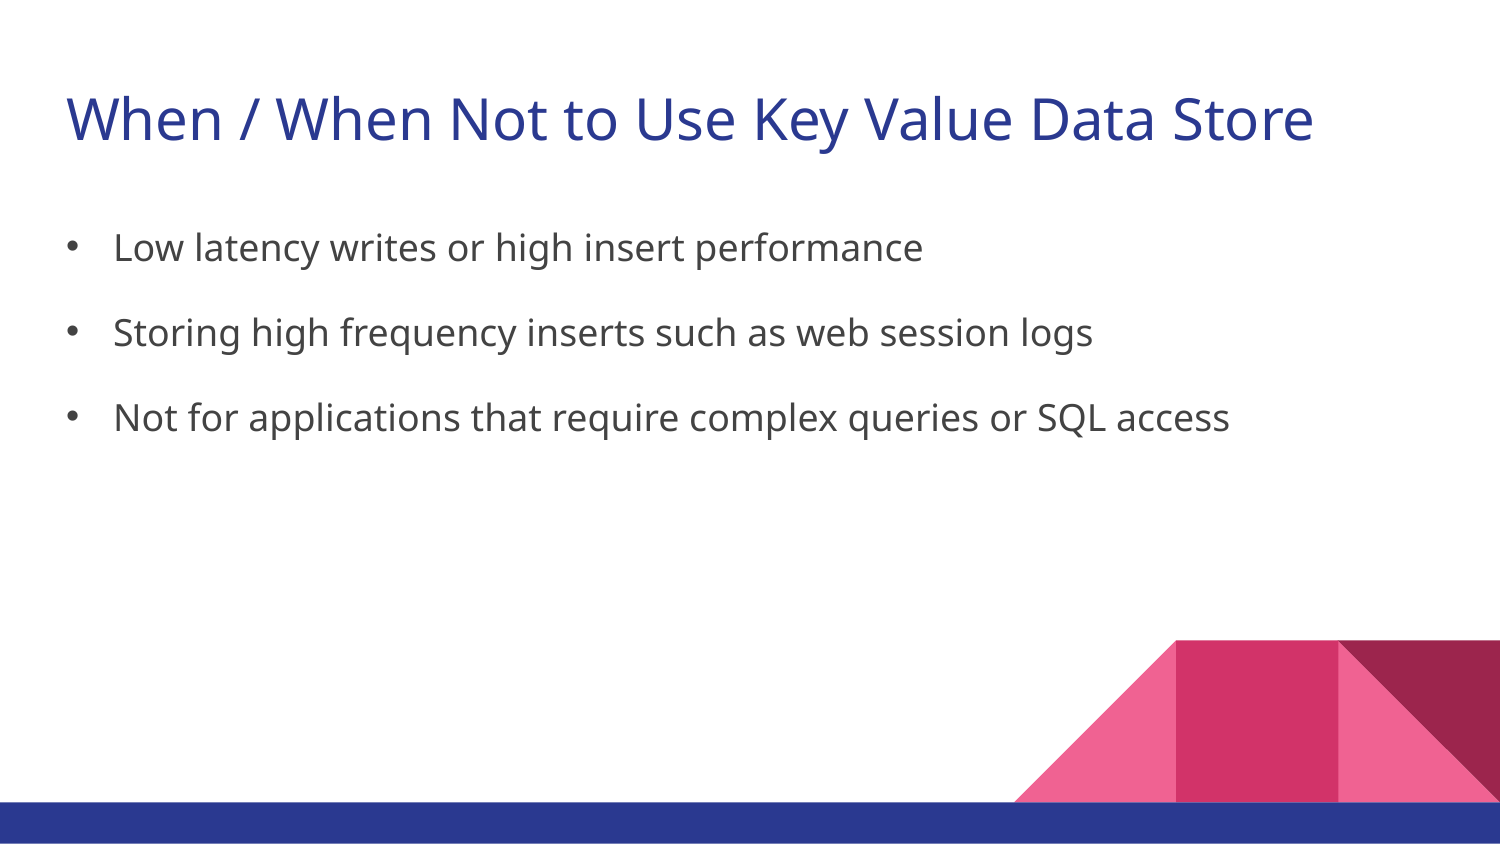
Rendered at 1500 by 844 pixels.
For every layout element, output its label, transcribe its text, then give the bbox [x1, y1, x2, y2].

list Low latency writes or high insert performance Storing high frequency inserts such as web session logs Not for applications that require complex queries or SQL access [50, 201, 1450, 750]
title When / When Not to Use Key Value Data Store [50, 66, 1450, 168]
